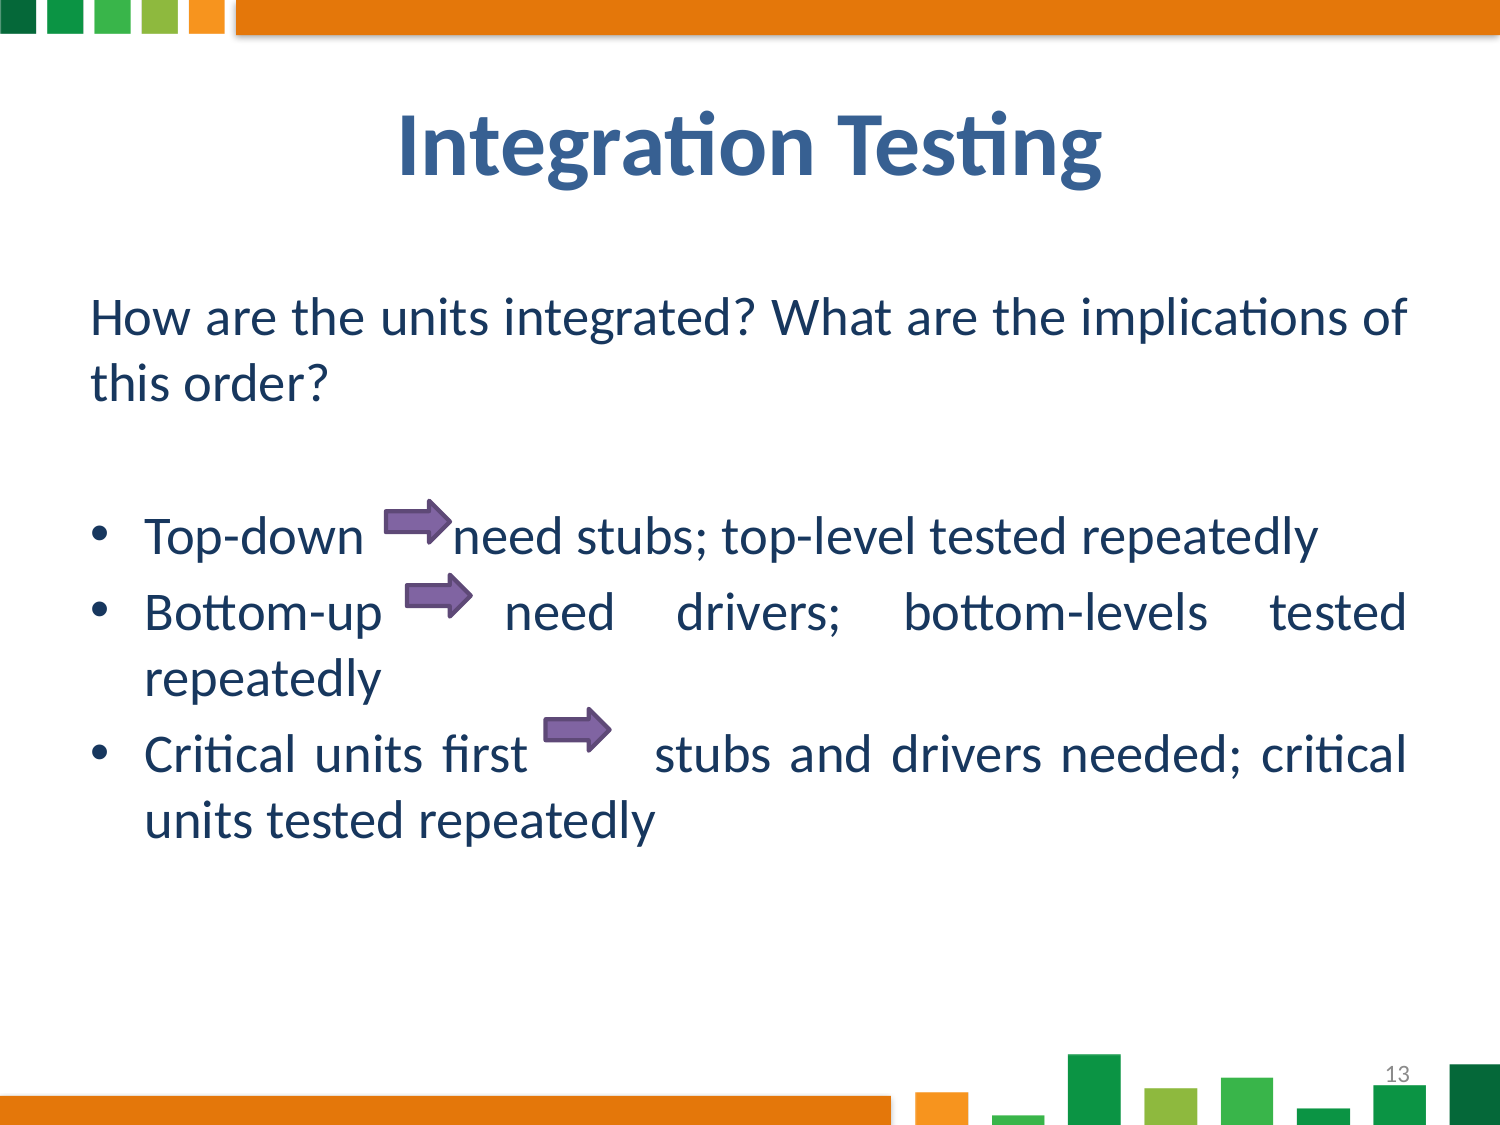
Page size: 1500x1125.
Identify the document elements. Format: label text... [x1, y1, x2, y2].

text_box [543, 706, 612, 753]
text_box [383, 498, 453, 545]
picture [0, 0, 225, 34]
slide_number 13 [1074, 1042, 1425, 1103]
list How are the units integrated? What are the implications of this order? Top-down need stubs; top-level tested repeatedly Bottom-up need drivers; bottom-levels tested repeatedly Critical units first stubs and drivers needed; critical units tested repeatedly [75, 273, 1425, 861]
text_box [404, 572, 473, 619]
title Integration Testing [75, 45, 1425, 233]
picture [915, 1054, 1500, 1125]
